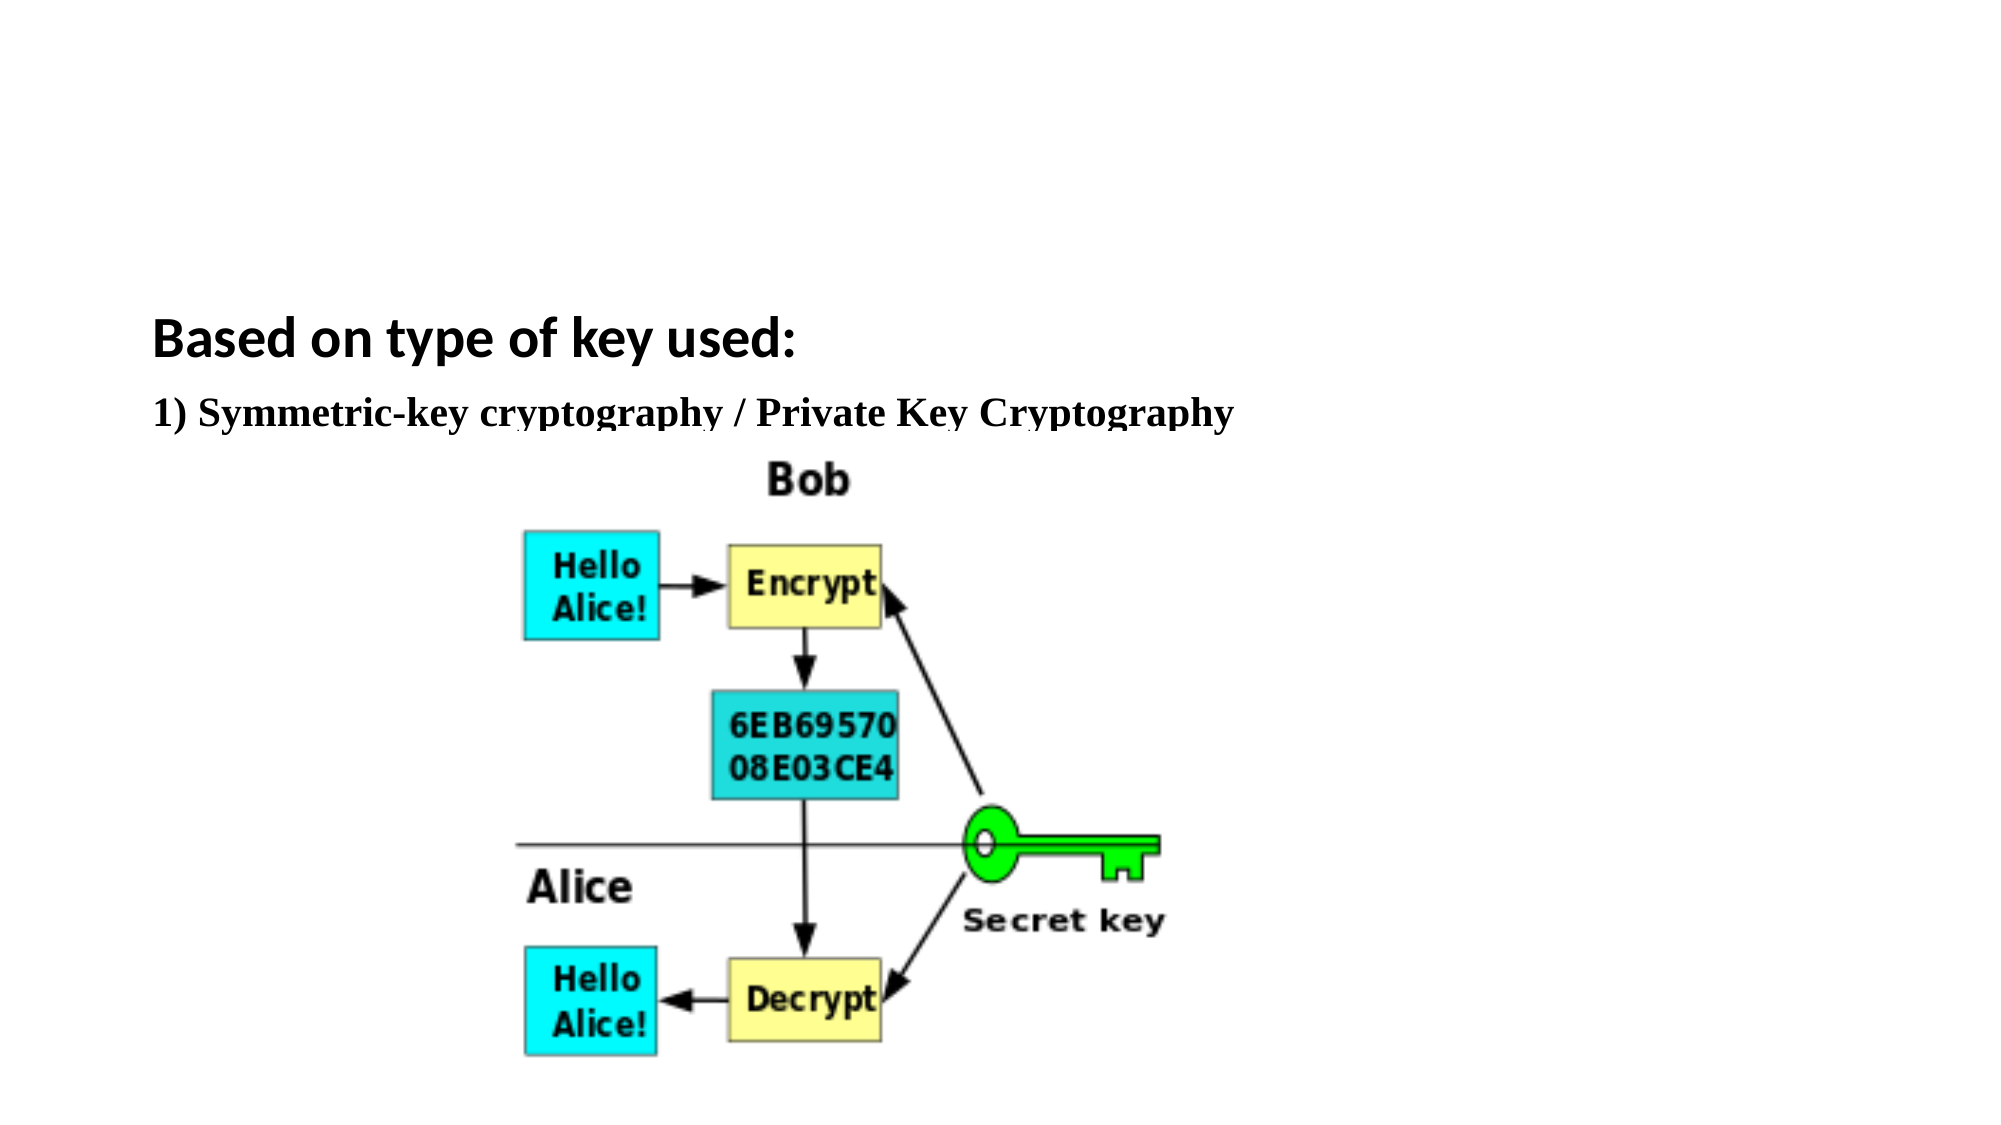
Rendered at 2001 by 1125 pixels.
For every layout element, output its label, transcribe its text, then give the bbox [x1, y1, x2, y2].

list Based on type of key used: 1) Symmetric-key cryptography / Private Key Cryptography [137, 299, 1863, 1014]
picture [484, 431, 1196, 1125]
